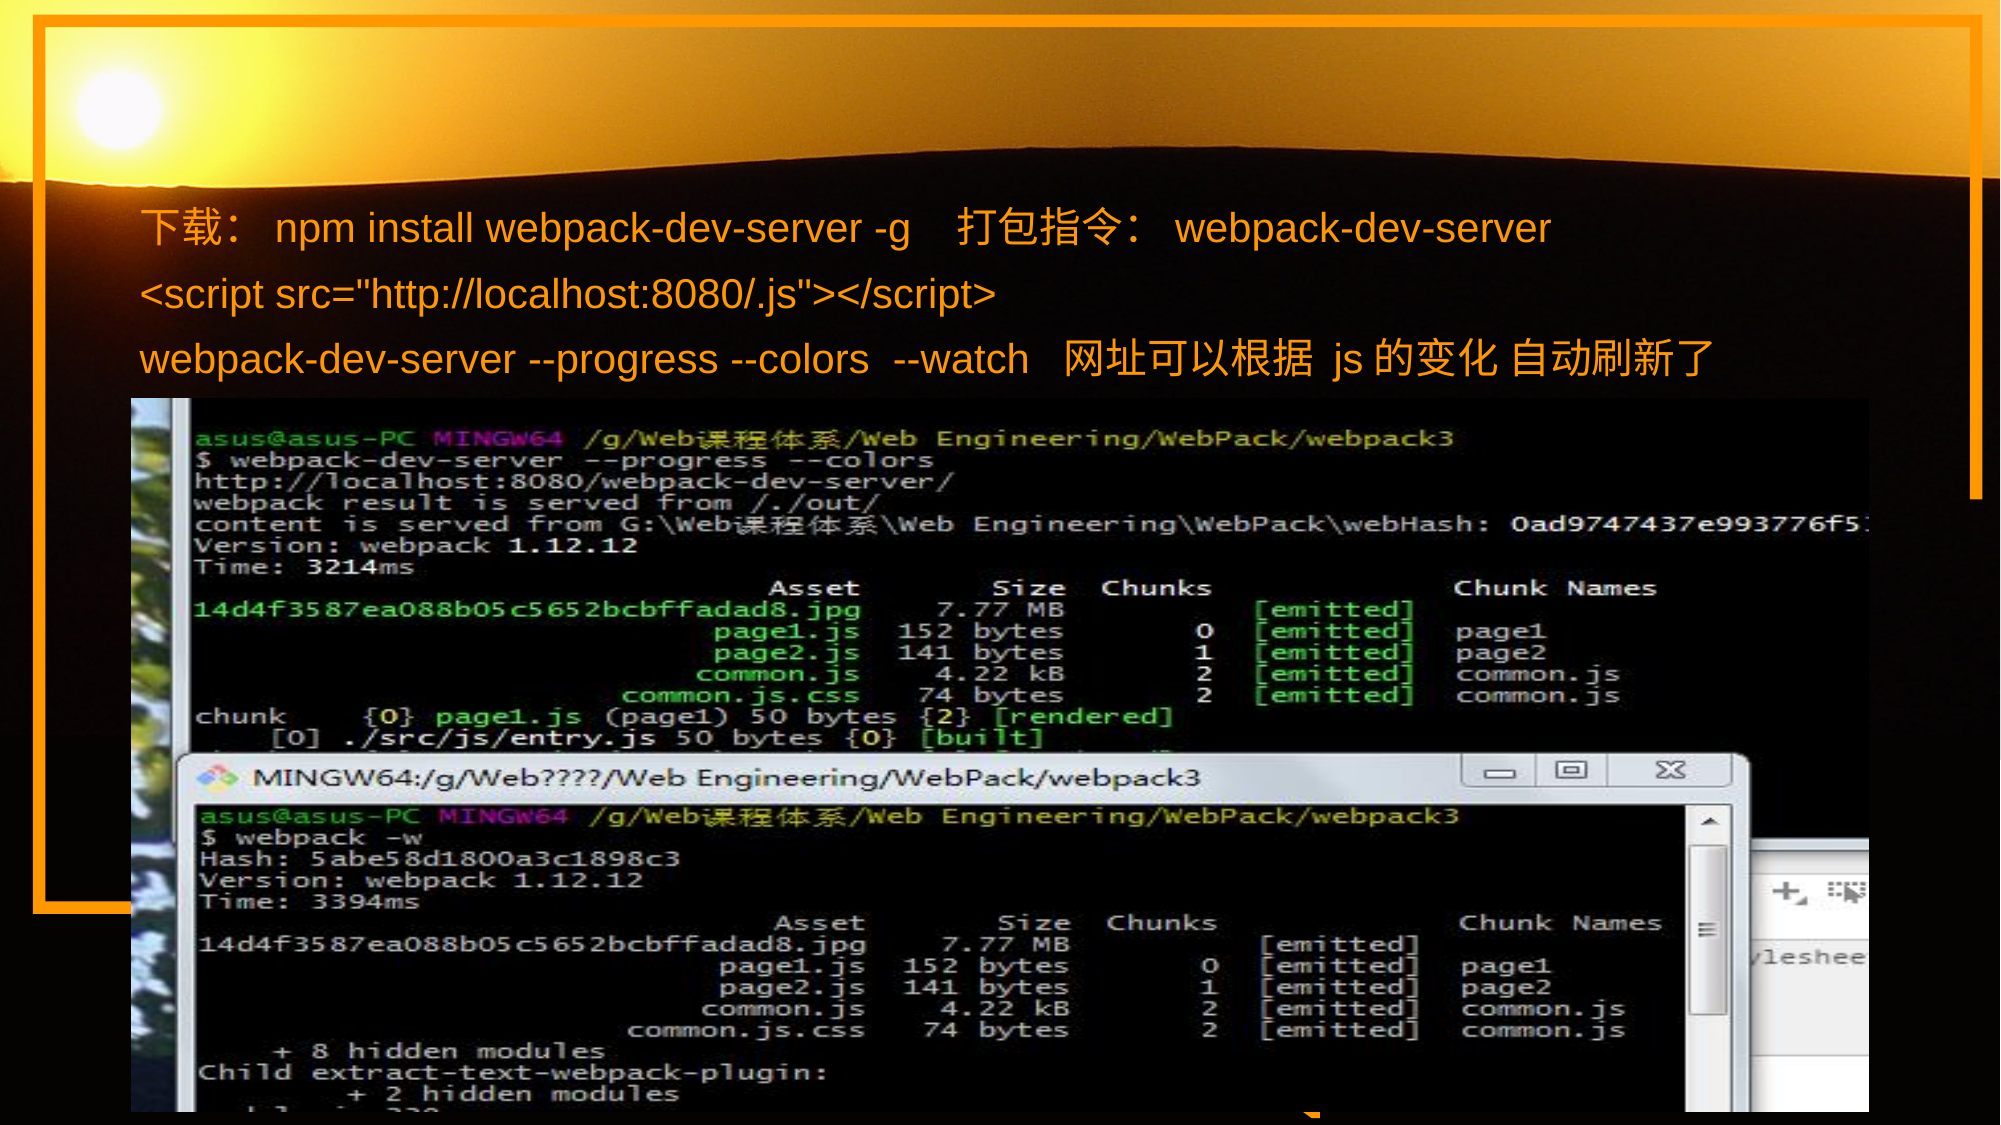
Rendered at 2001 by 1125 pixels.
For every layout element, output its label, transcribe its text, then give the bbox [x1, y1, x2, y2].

text_box 下载：npm install webpack-dev-server -g 打包指令：webpack-dev-server <script src="http://localhost:8080/.js"></script> webpack-dev-server --progress --colors --watch 网址可以根据 js的变化 自动刷新了 [39, 20, 1977, 908]
picture [0, 0, 2001, 1112]
